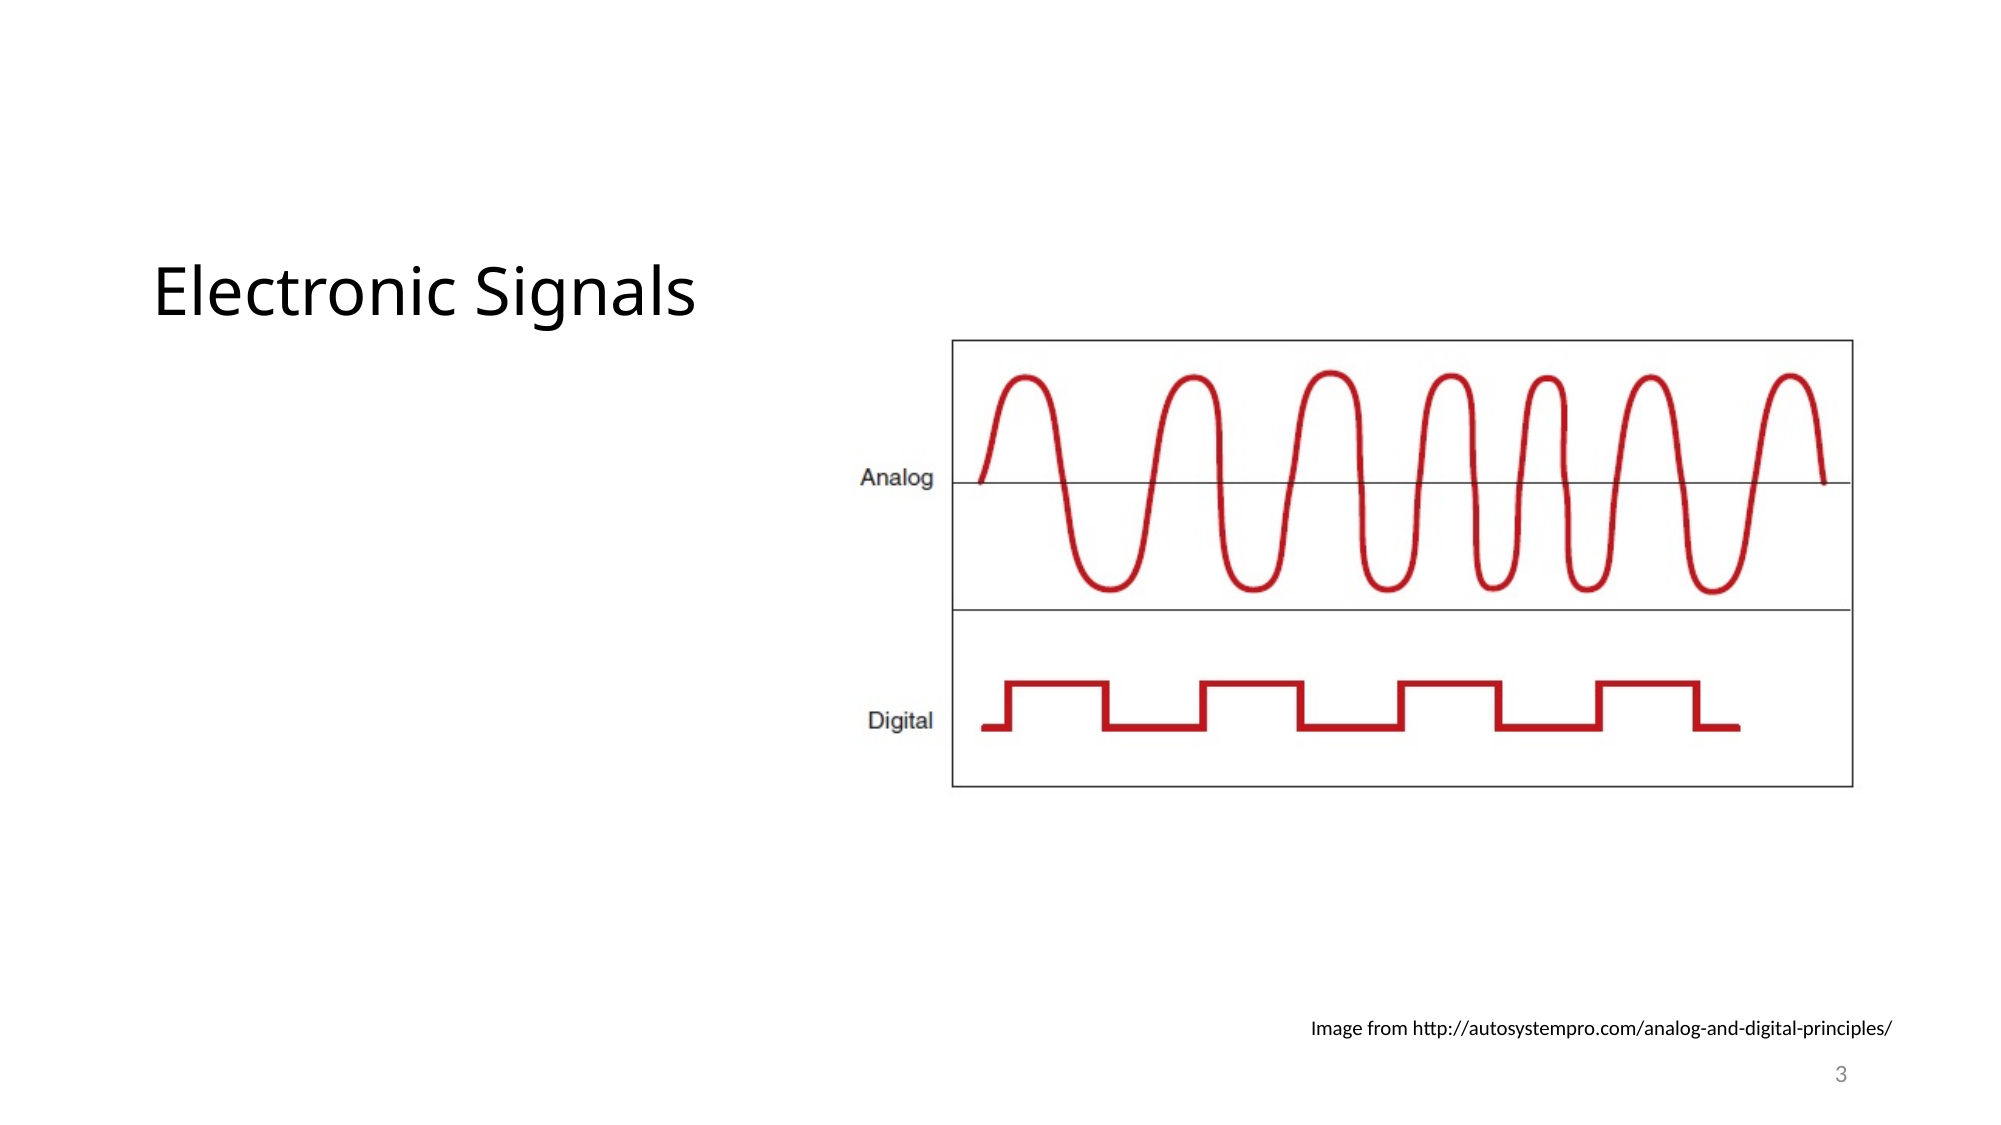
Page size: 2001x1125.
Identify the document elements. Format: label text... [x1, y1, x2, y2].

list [850, 326, 1863, 797]
slide_number 3 [1412, 1047, 1863, 1103]
text_box Image from http://autosystempro.com/analog-and-digital-principles/ [1296, 1007, 1908, 1047]
title Electronic Signals [137, 75, 783, 338]
